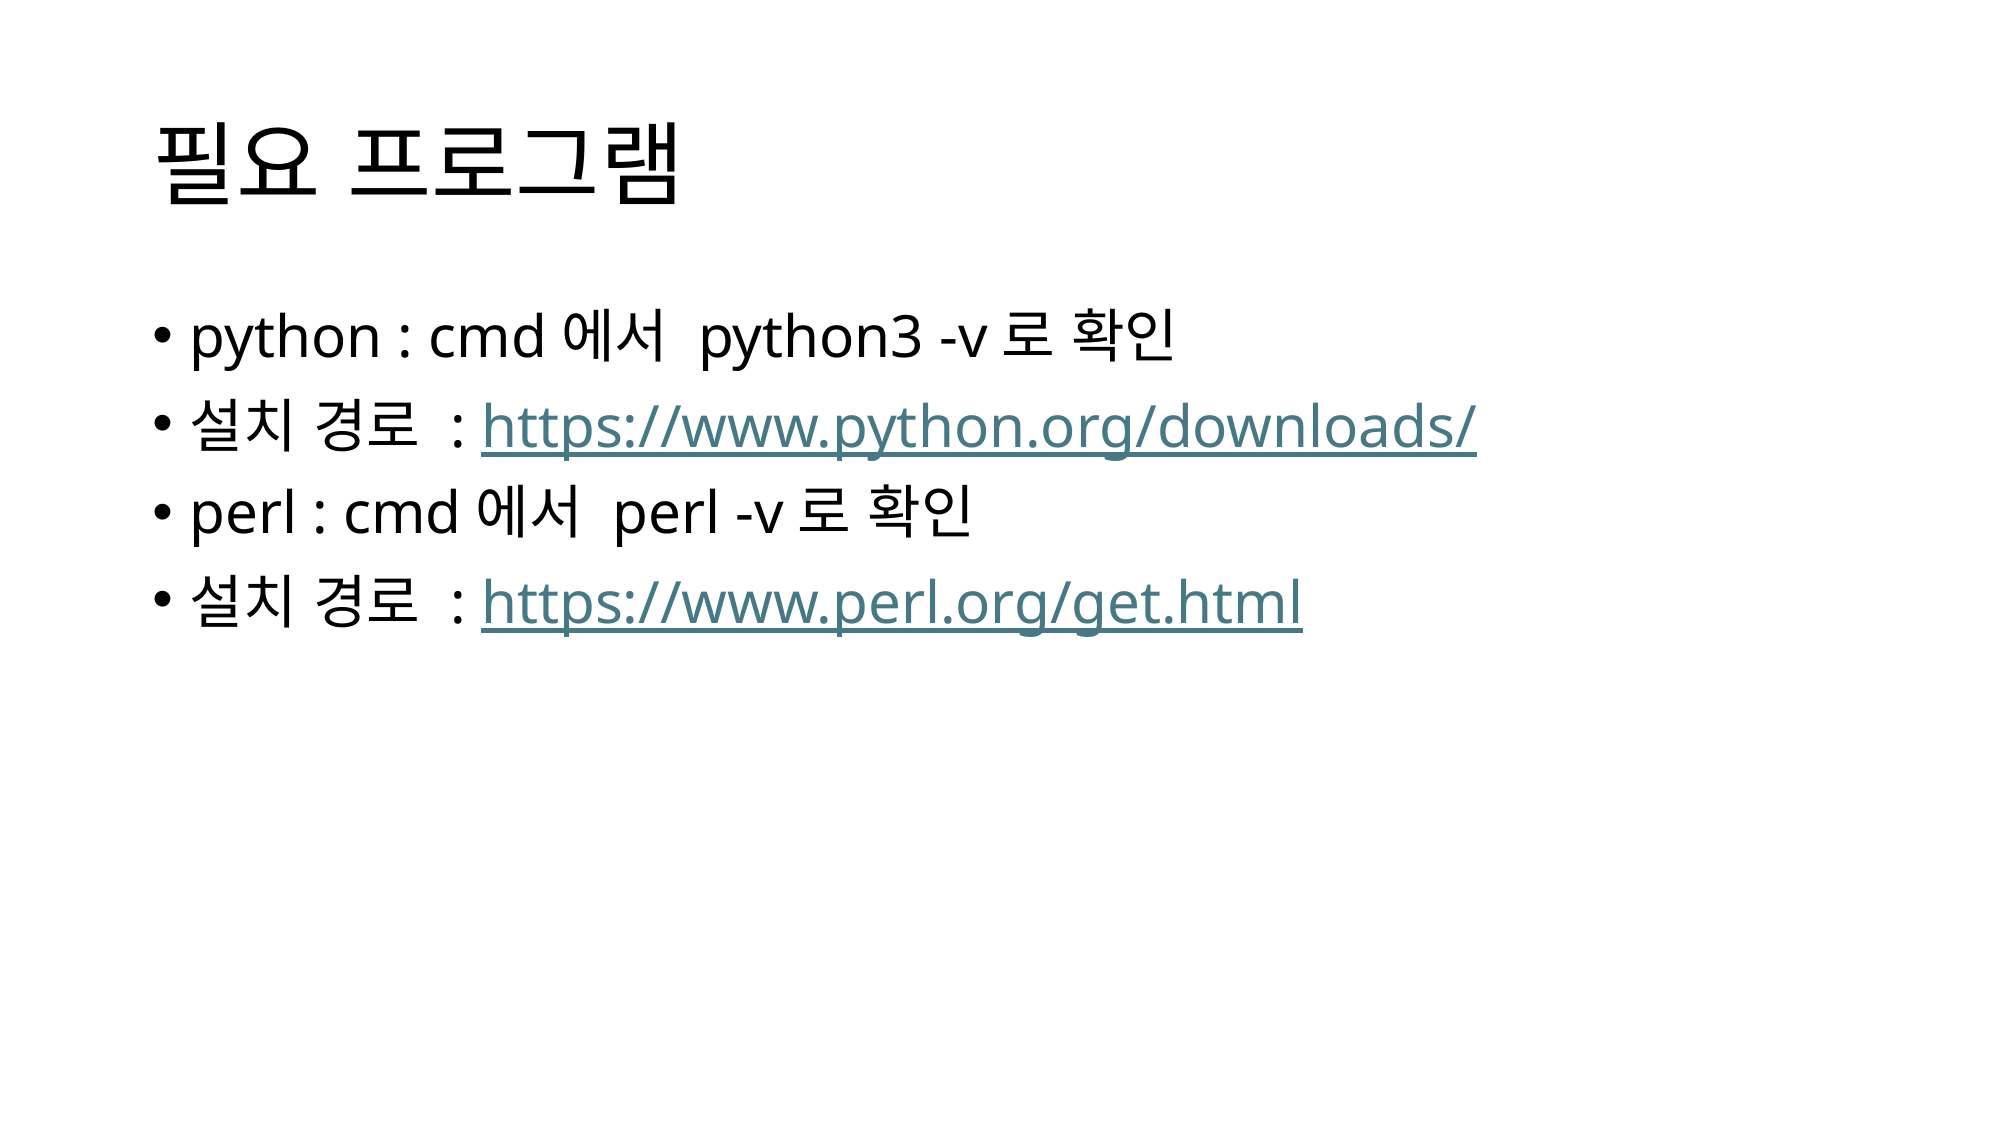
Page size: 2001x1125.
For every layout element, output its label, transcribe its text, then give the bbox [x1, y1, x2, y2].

list python : cmd에서 python3 -v로 확인 설치 경로 : https://www.python.org/downloads/ perl : cmd에서 perl -v로 확인 설치 경로 : https://www.perl.org/get.html [137, 299, 1863, 1014]
title 필요 프로그램 [137, 59, 1863, 278]
